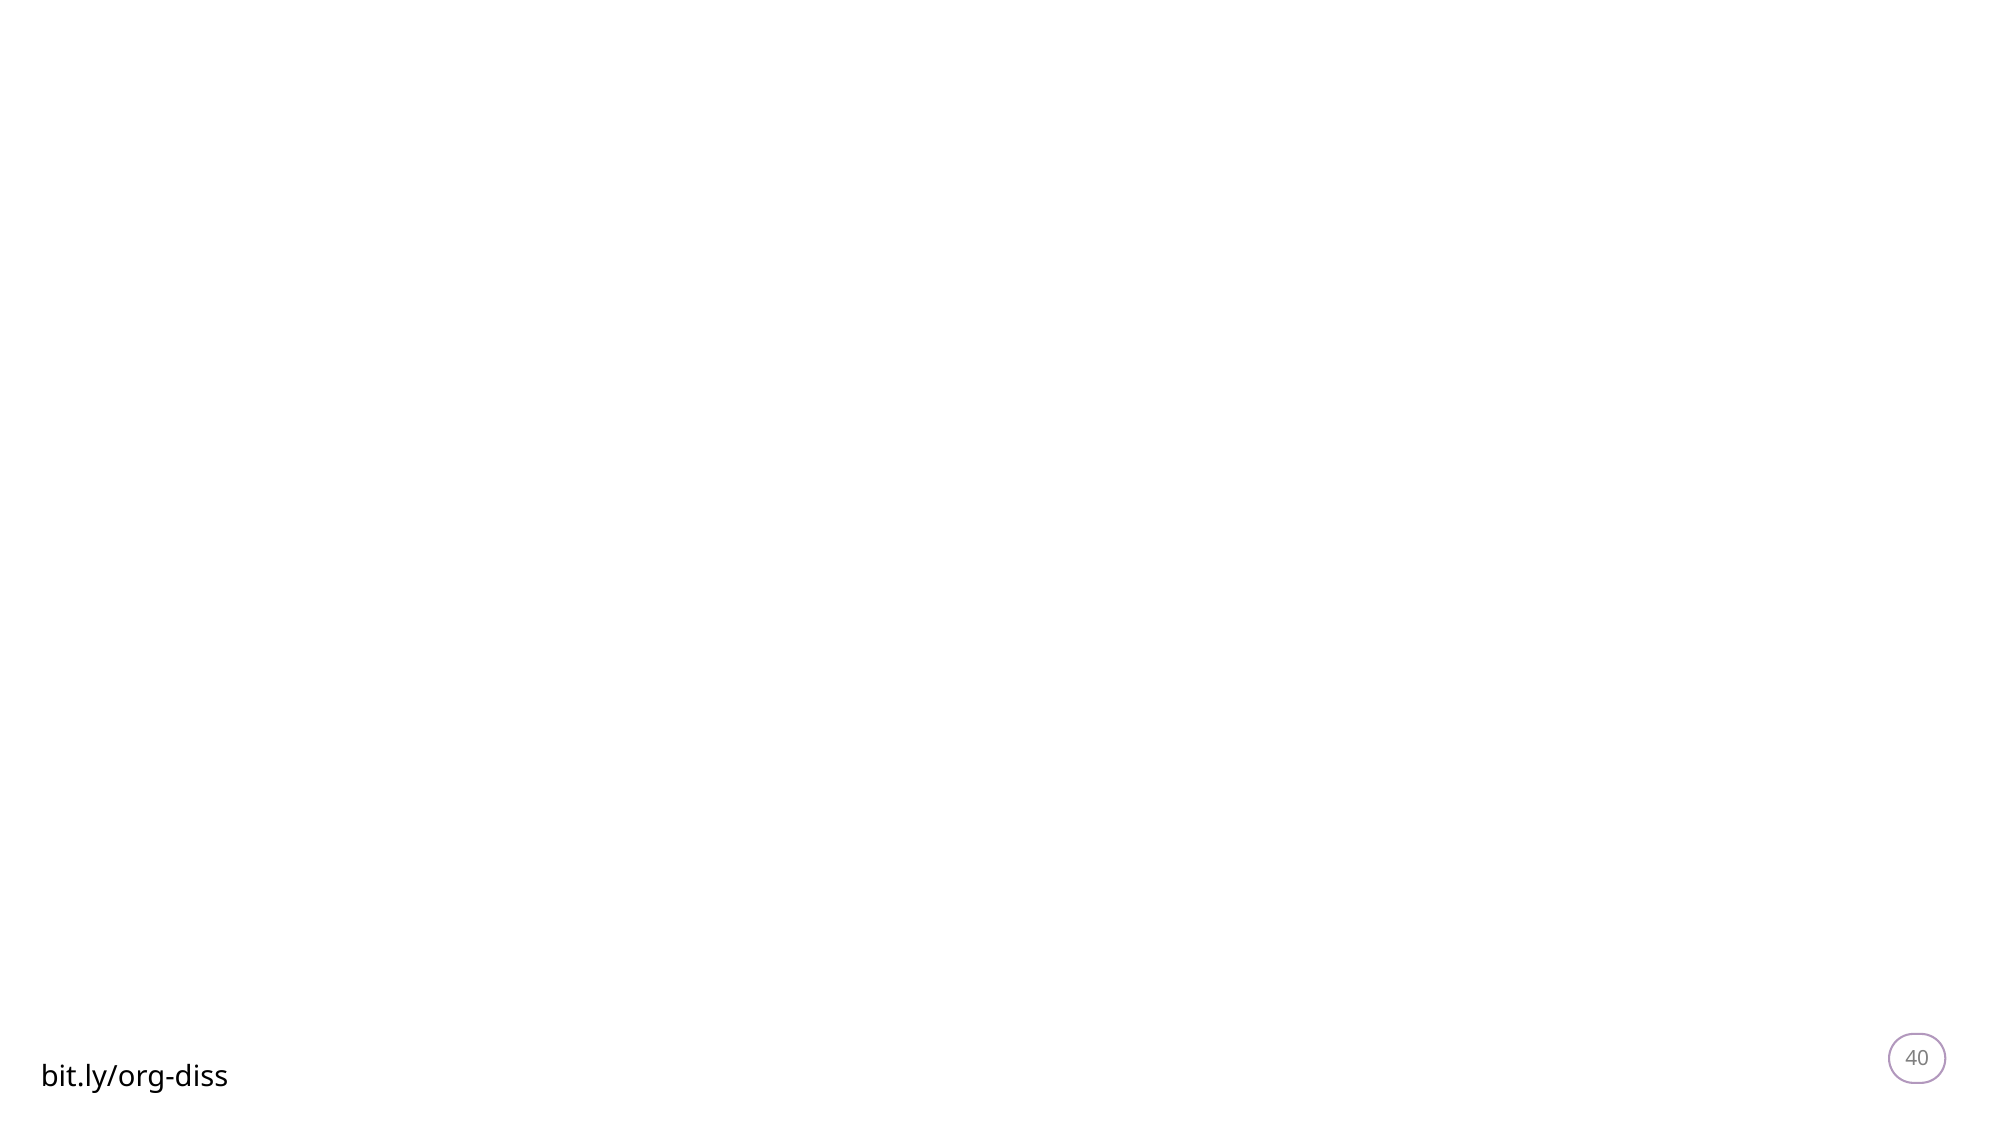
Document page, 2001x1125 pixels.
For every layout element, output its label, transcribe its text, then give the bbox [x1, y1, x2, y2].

slide_number 40 [1881, 1026, 1953, 1091]
